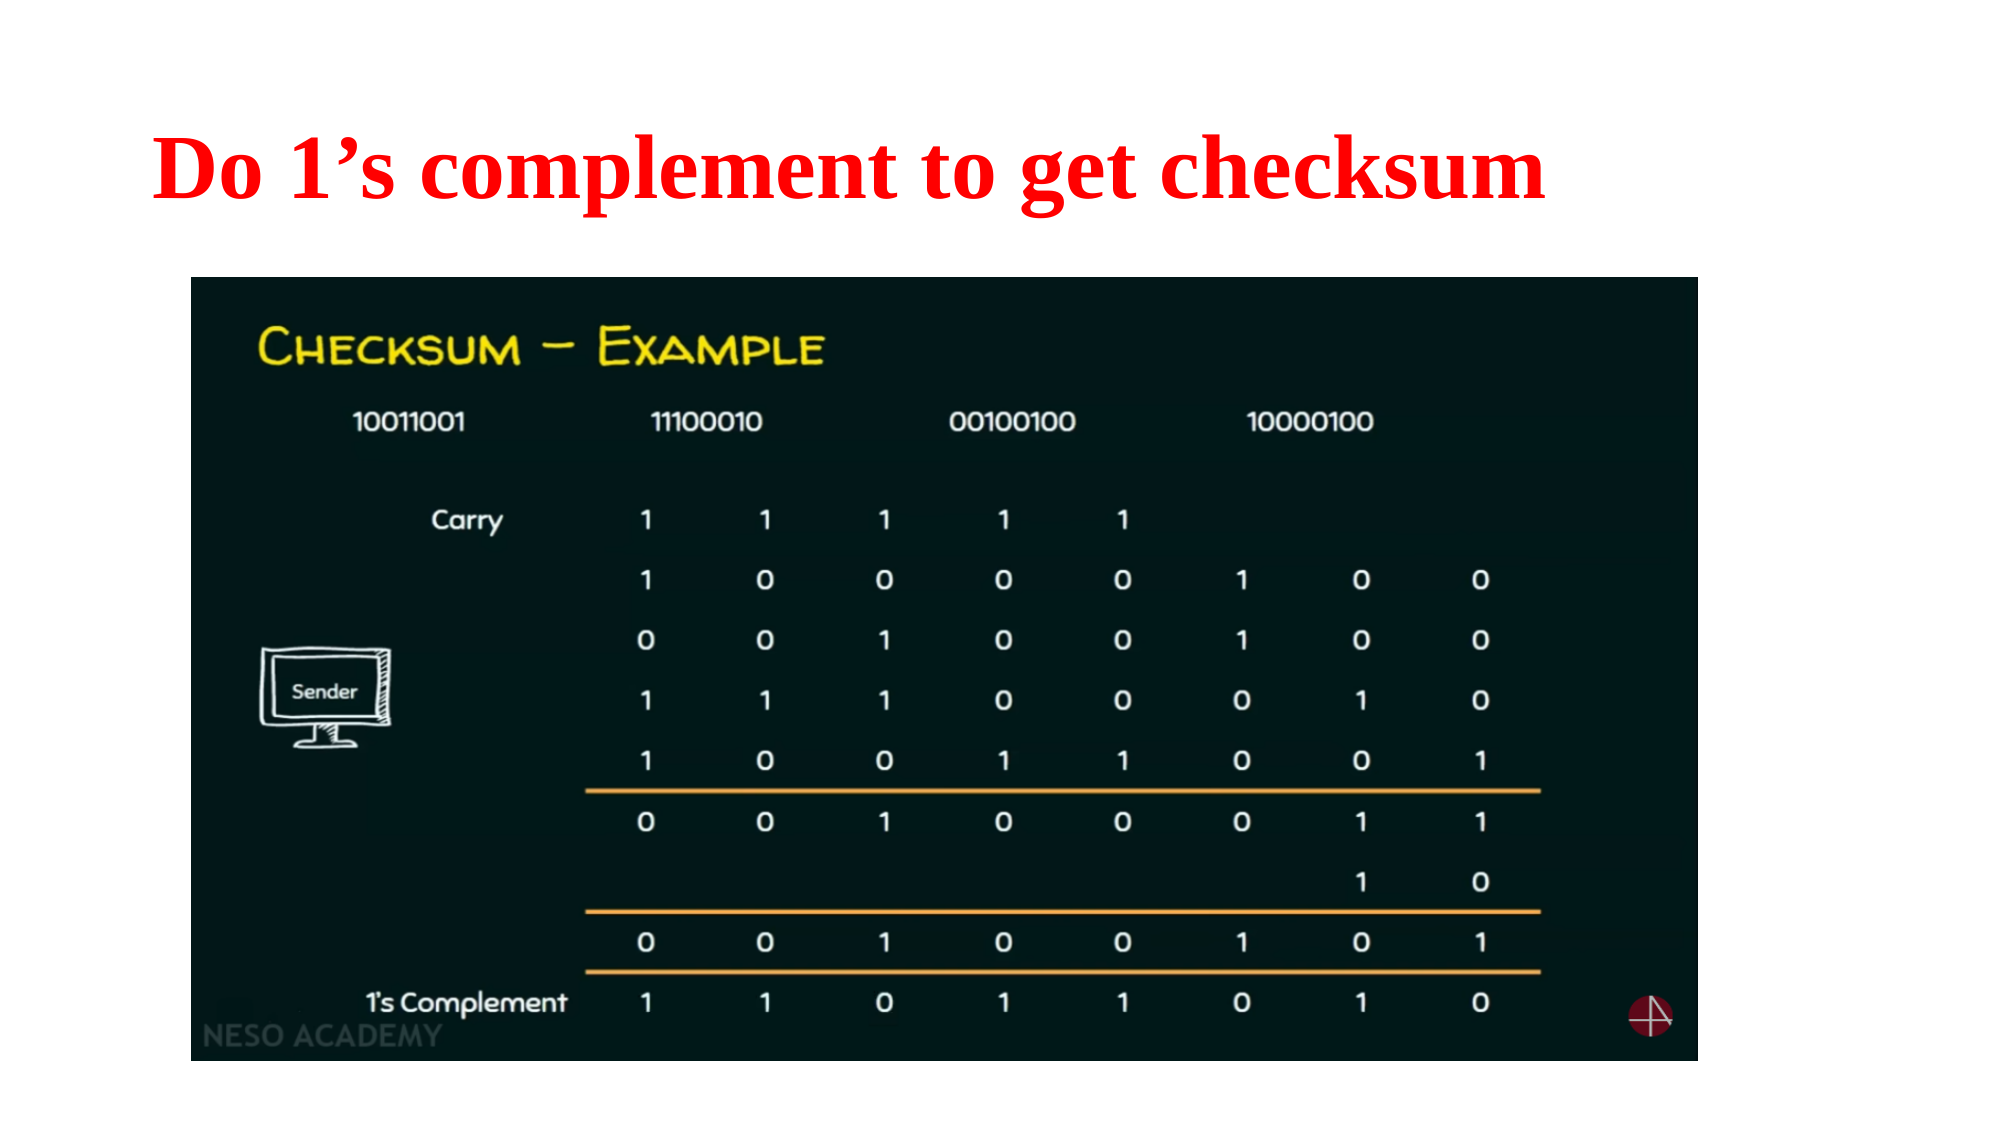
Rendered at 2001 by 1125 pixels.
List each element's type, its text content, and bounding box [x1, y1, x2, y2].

title Do 1’s complement to get checksum [137, 59, 1863, 278]
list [191, 277, 1698, 1061]
